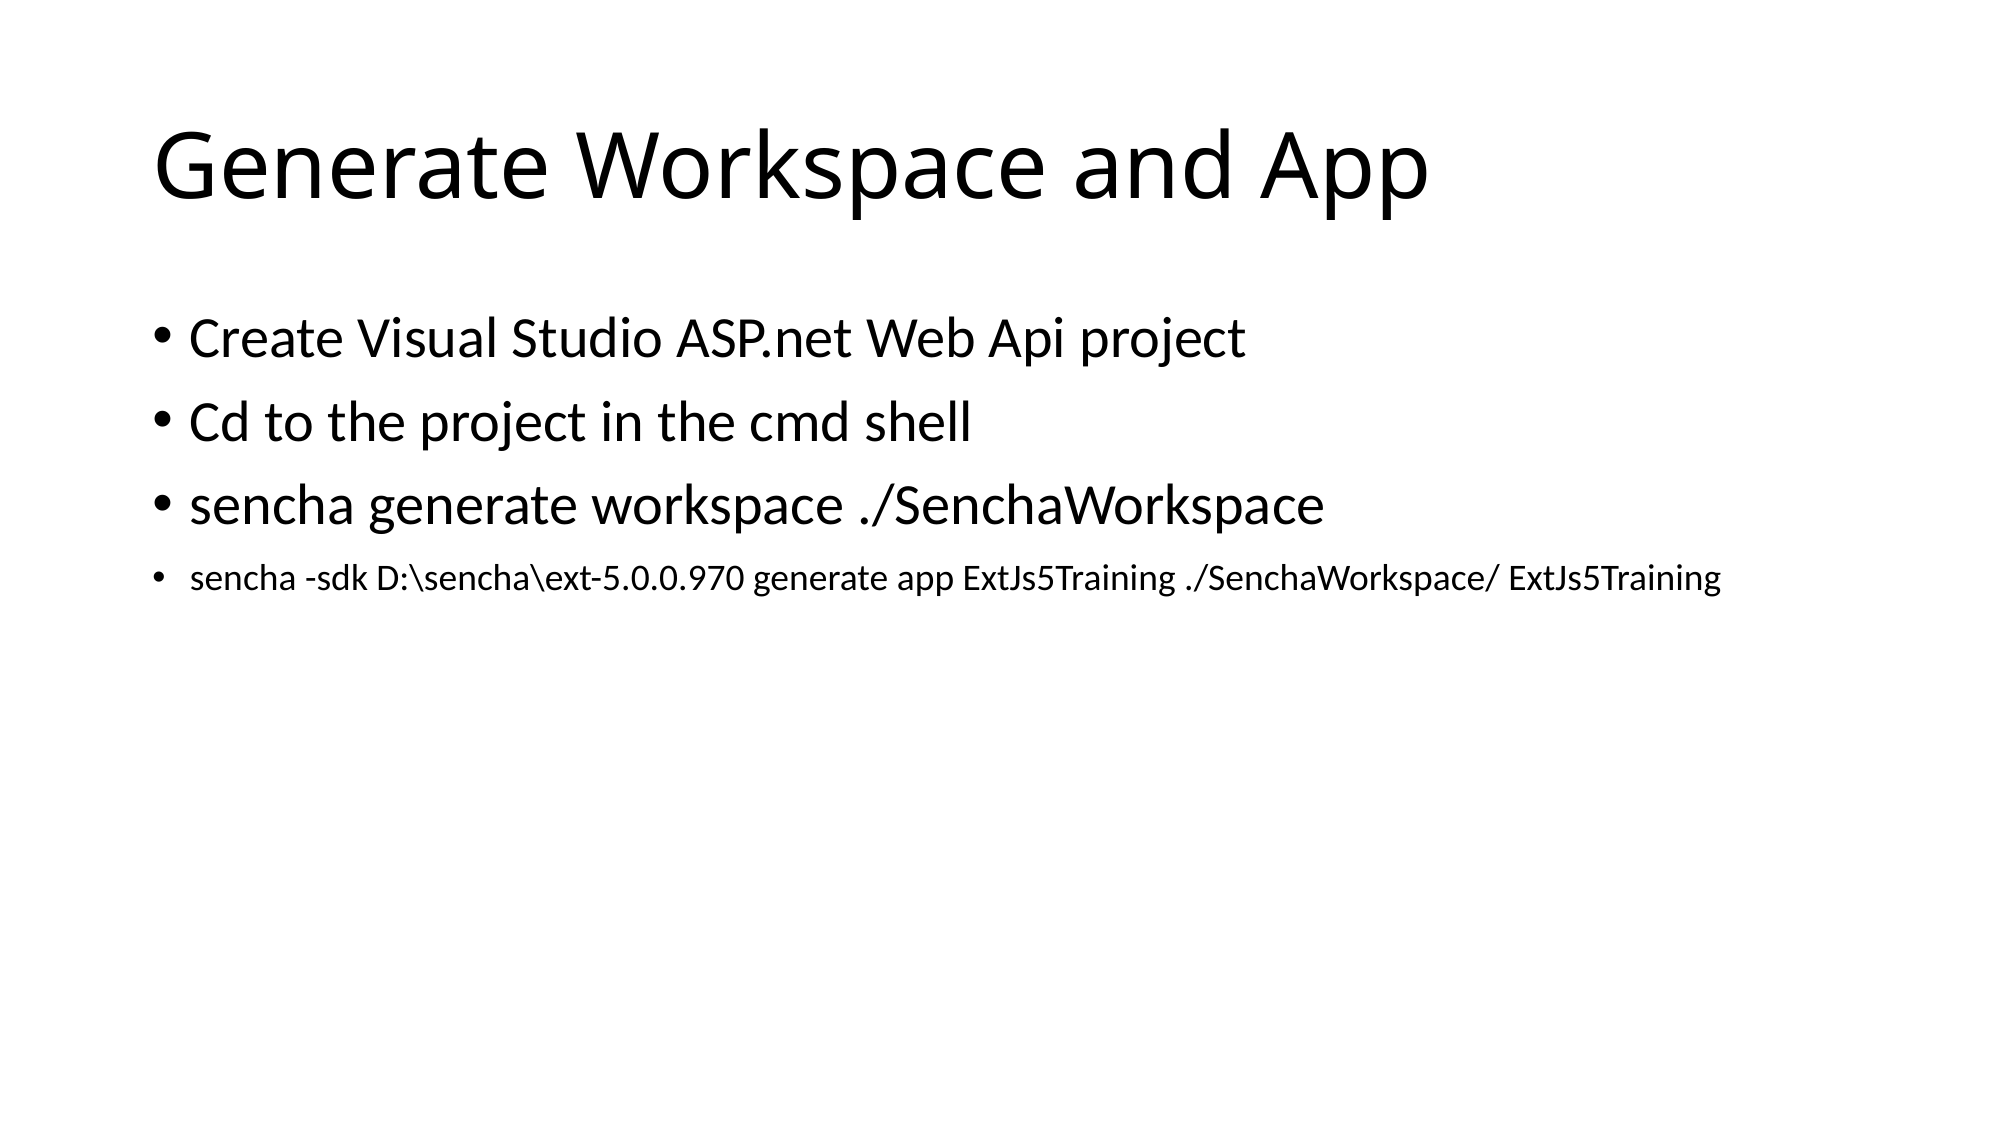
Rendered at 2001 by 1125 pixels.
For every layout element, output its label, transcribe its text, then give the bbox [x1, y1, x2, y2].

title Generate Workspace and App [137, 59, 1863, 278]
list Create Visual Studio ASP.net Web Api project Cd to the project in the cmd shell sencha generate workspace ./SenchaWorkspace sencha -sdk D:\sencha\ext-5.0.0.970 generate app ExtJs5Training ./SenchaWorkspace/ ExtJs5Training [137, 299, 1863, 1014]
